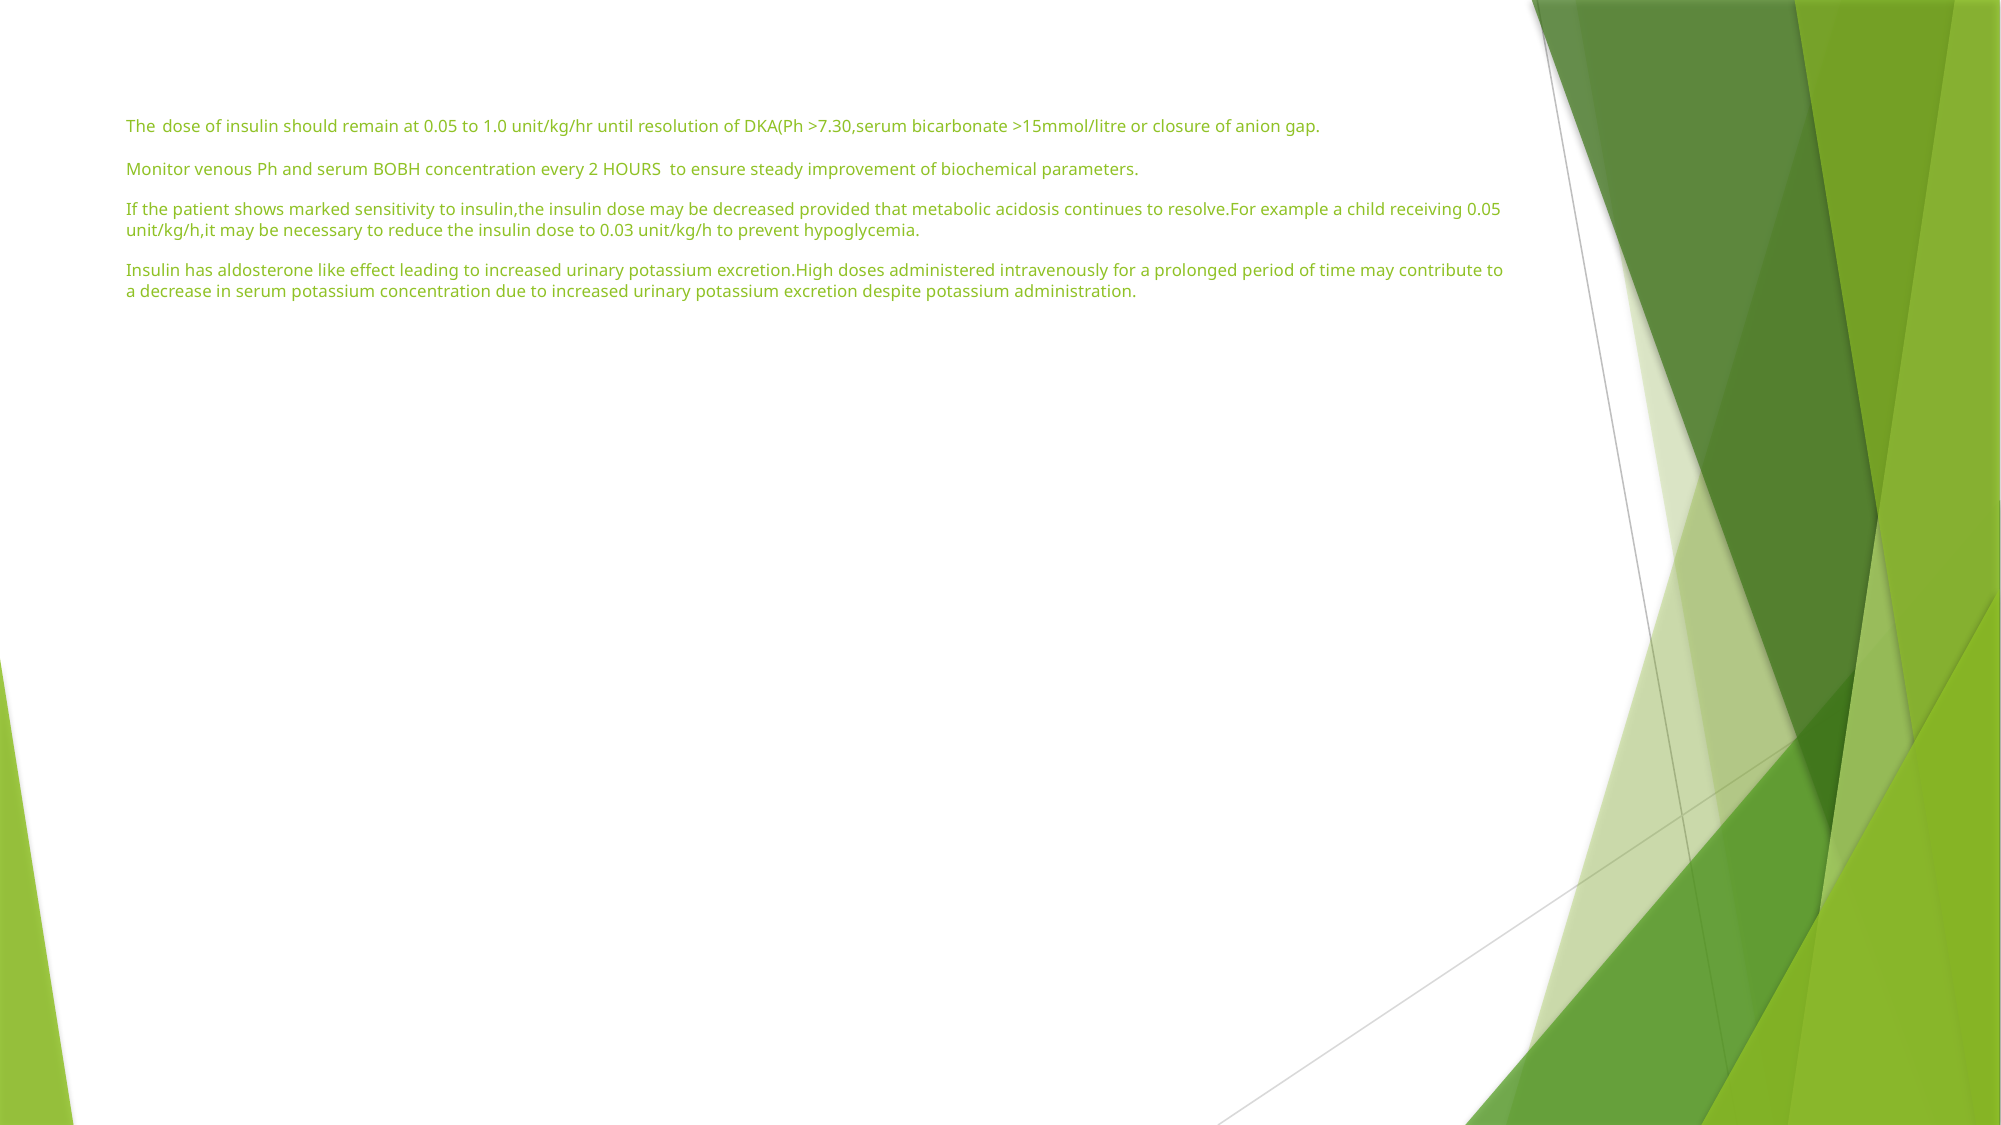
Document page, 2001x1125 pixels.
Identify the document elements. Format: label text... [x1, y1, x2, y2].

title The dose of insulin should remain at 0.05 to 1.0 unit/kg/hr until resolution of DKA(Ph >7.30,serum bicarbonate >15mmol/litre or closure of anion gap. Monitor venous Ph and serum BOBH concentration every 2 HOURS to ensure steady improvement of biochemical parameters. If the patient shows marked sensitivity to insulin,the insulin dose may be decreased provided that metabolic acidosis continues to resolve.For example a child receiving 0.05 unit/kg/h,it may be necessary to reduce the insulin dose to 0.03 unit/kg/h to prevent hypoglycemia. Insulin has aldosterone like effect leading to increased urinary potassium excretion.High doses administered intravenously for a prolonged period of time may contribute to a decrease in serum potassium concentration due to increased urinary potassium excretion despite potassium administration. [111, 99, 1522, 317]
